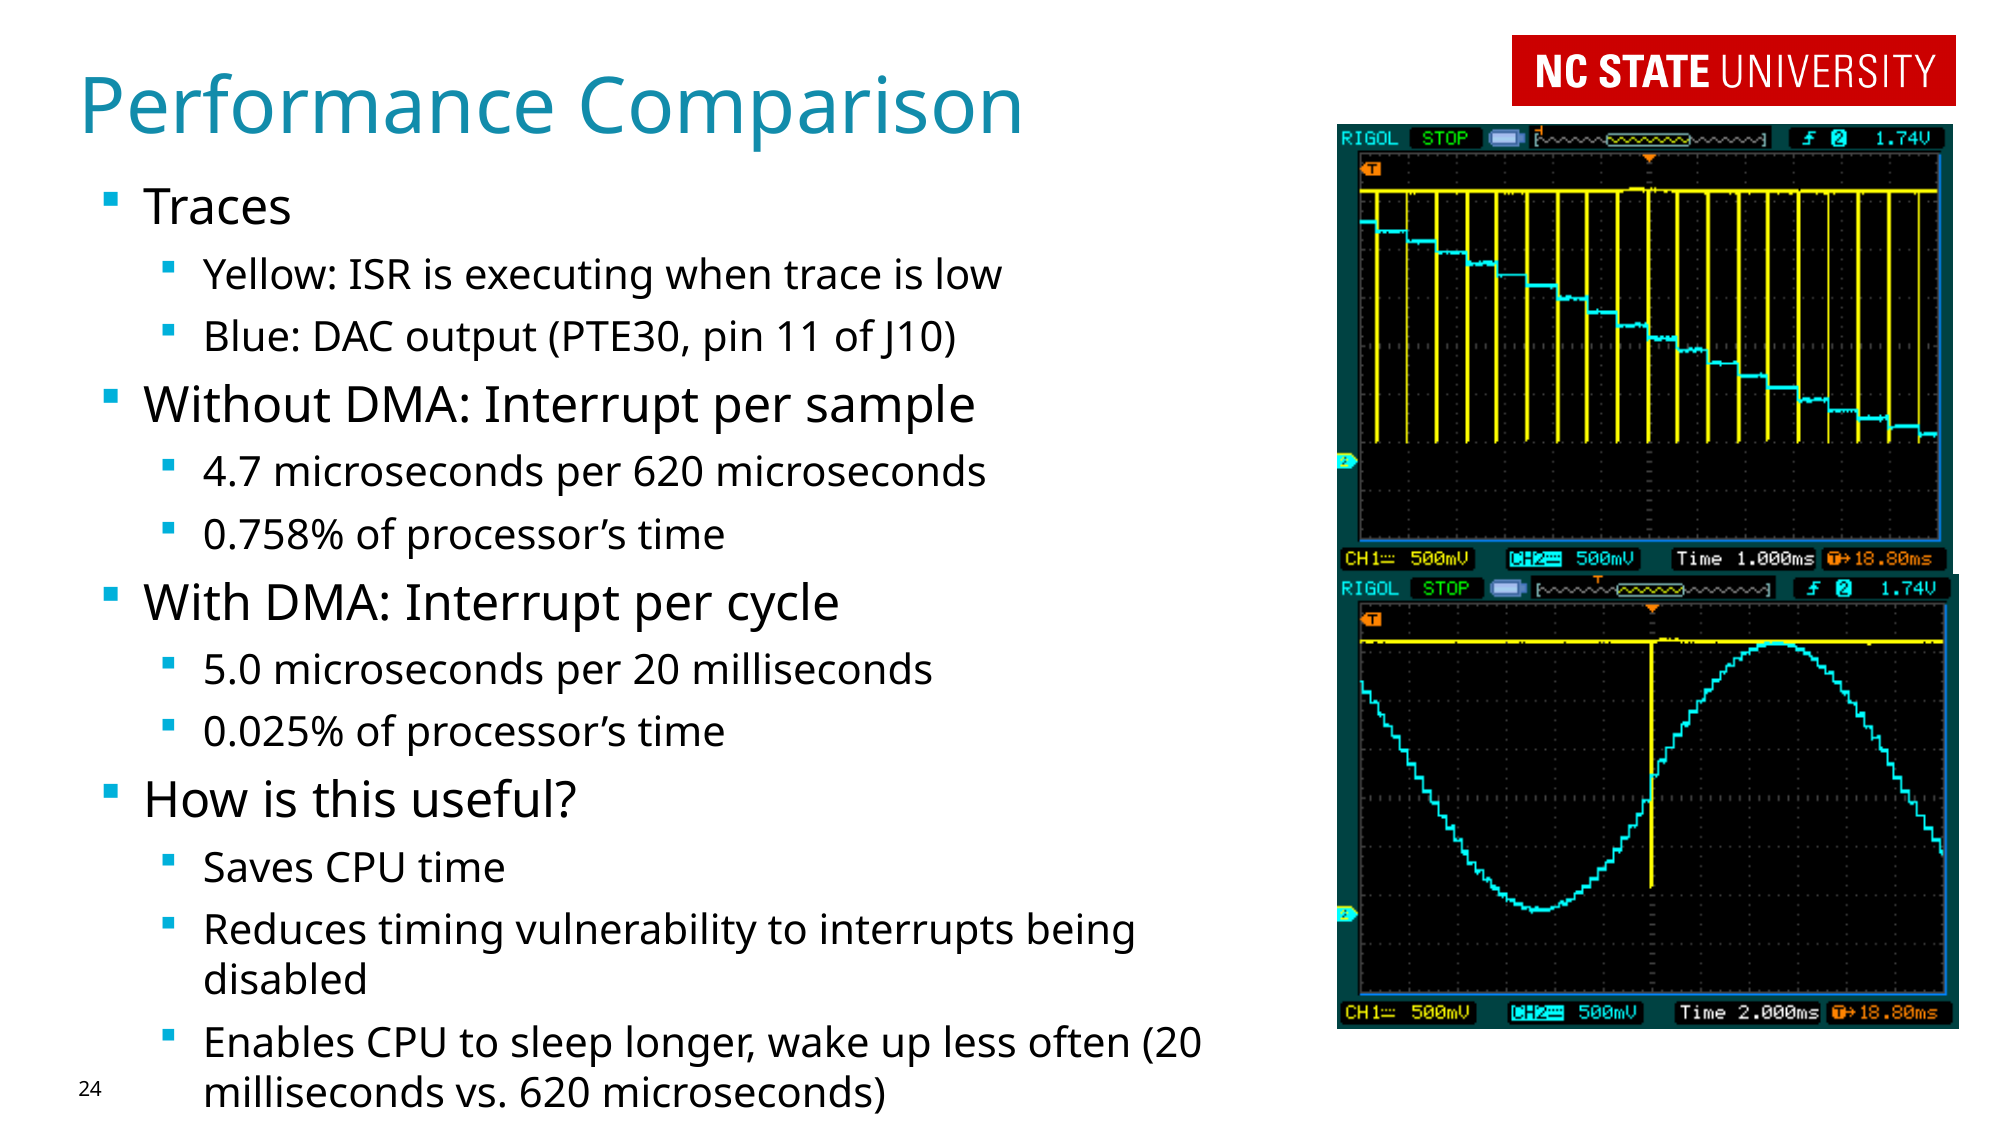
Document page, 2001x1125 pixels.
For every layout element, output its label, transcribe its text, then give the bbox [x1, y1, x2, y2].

list Traces Yellow: ISR is executing when trace is low Blue: DAC output (PTE30, pin 11 of J10) Without DMA: Interrupt per sample 4.7 microseconds per 620 microseconds 0.758% of processor’s time With DMA: Interrupt per cycle 5.0 microseconds per 20 milliseconds 0.025% of processor’s time How is this useful? Saves CPU time Reduces timing vulnerability to interrupts being disabled Enables CPU to sleep longer, wake up less often (20 milliseconds vs. 620 microseconds) [99, 174, 1288, 1100]
picture [1512, 35, 1956, 106]
title Performance Comparison [78, 55, 1910, 150]
picture [1337, 124, 1959, 1030]
